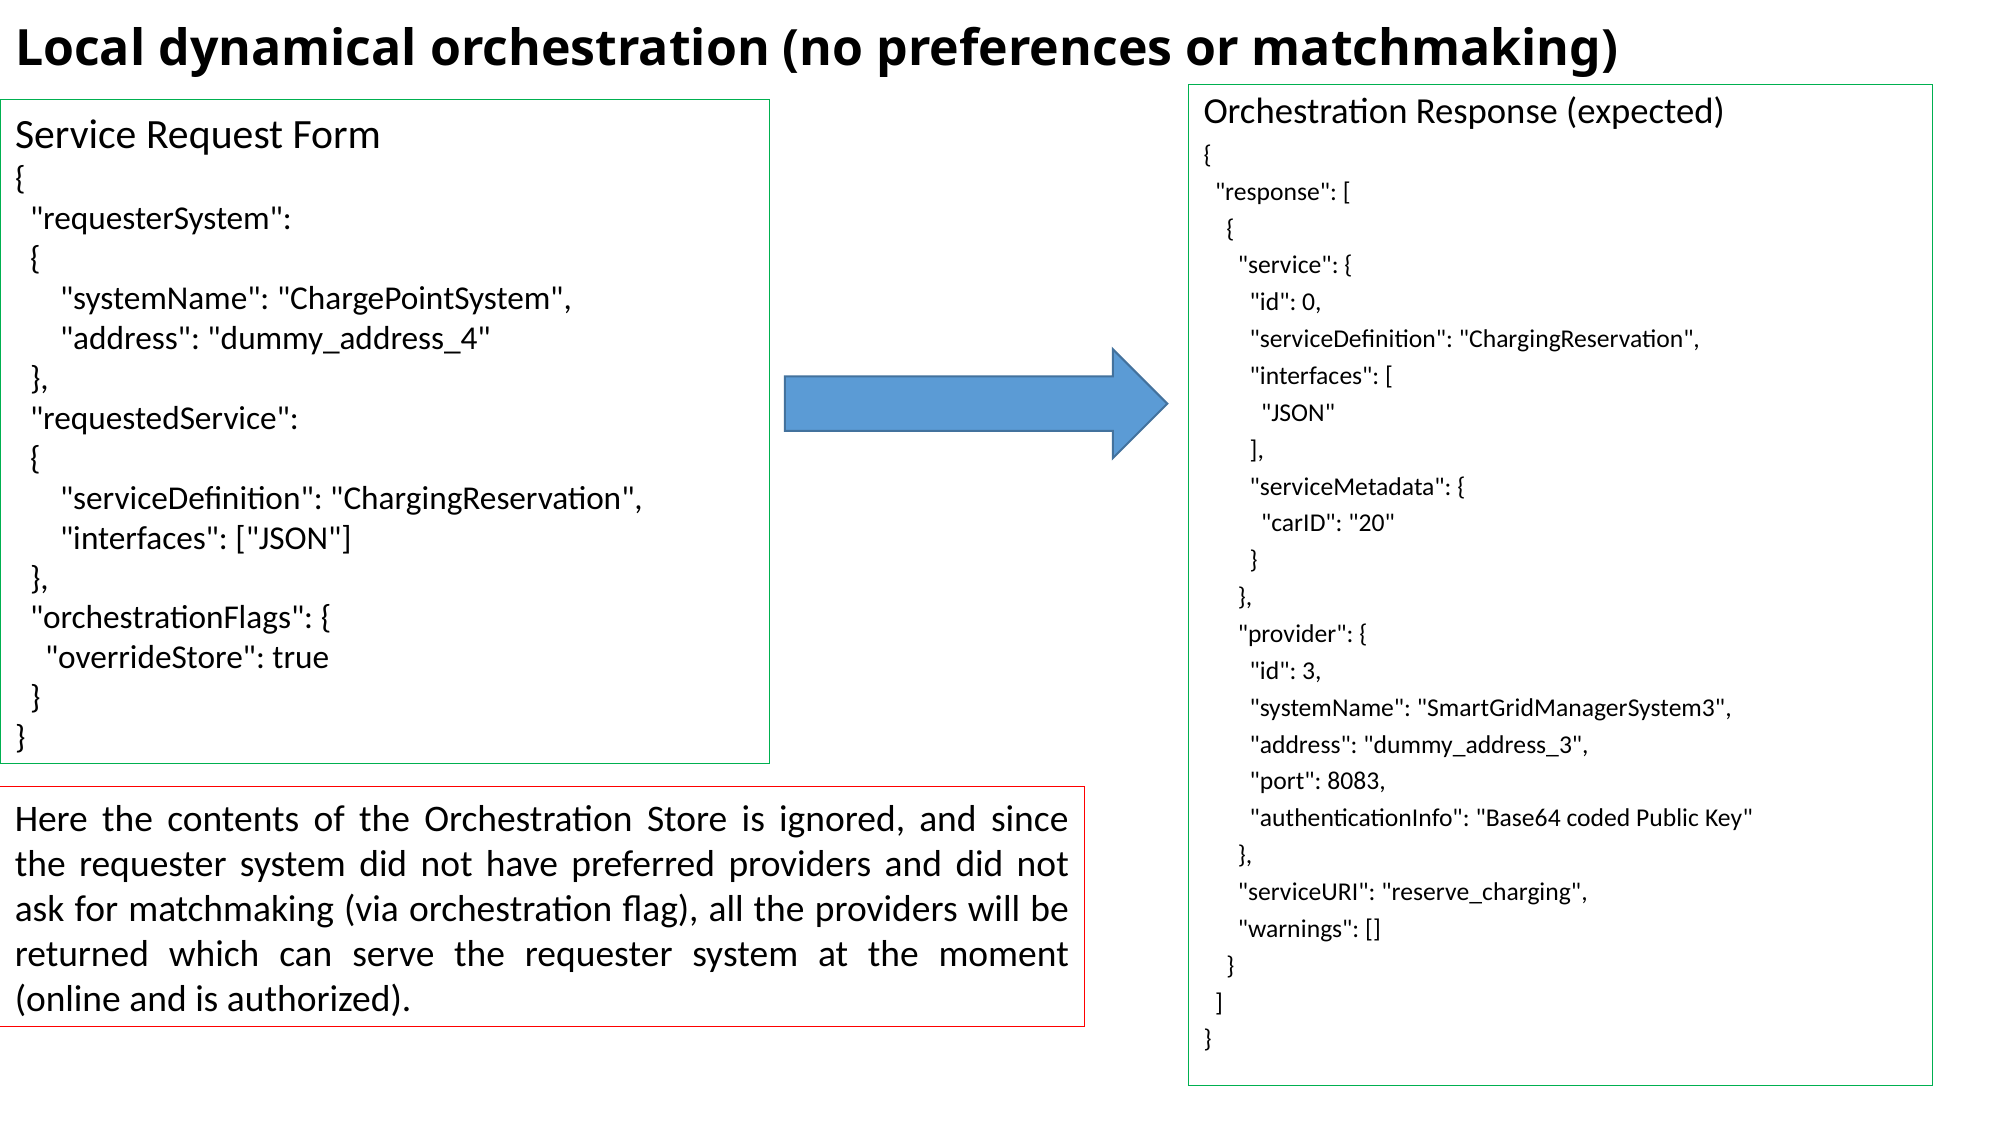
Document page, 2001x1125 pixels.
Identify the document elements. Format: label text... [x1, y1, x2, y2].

text_box [783, 346, 1169, 461]
title Local dynamical orchestration (no preferences or matchmaking) [0, 0, 1725, 99]
list Service Request Form { "requesterSystem": { "systemName": "ChargePointSystem", "address": "dummy_address_4" }, "requestedService": { "serviceDefinition": "ChargingReservation", "interfaces": ["JSON"] }, "orchestrationFlags": { "overrideStore": true } } [0, 99, 770, 764]
list Orchestration Response (expected) { "response": [ { "service": { "id": 0, "serviceDefinition": "ChargingReservation", "interfaces": [ "JSON" ], "serviceMetadata": { "carID": "20" } }, "provider": { "id": 3, "systemName": "SmartGridManagerSystem3", "address": "dummy_address_3", "port": 8083, "authenticationInfo": "Base64 coded Public Key" }, "serviceURI": "reserve_charging", "warnings": [] } ] } [1188, 84, 1933, 1086]
text_box Here the contents of the Orchestration Store is ignored, and since the requester system did not have preferred providers and did not ask for matchmaking (via orchestration flag), all the providers will be returned which can serve the requester system at the moment (online and is authorized). [0, 786, 1085, 1027]
